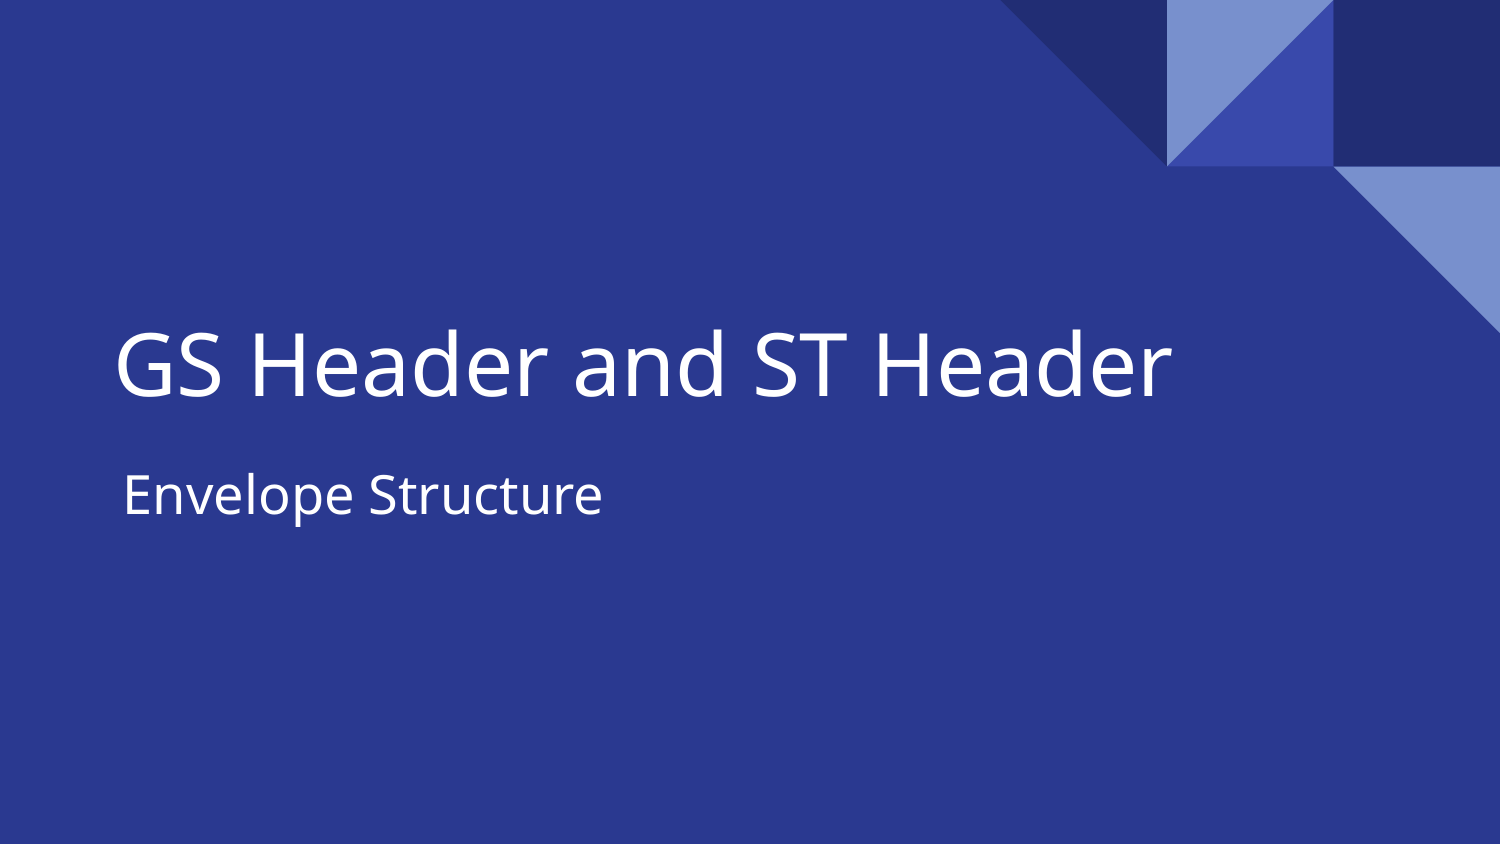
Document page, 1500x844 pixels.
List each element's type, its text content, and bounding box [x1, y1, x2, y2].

title GS Header and ST Header [98, 291, 1447, 429]
text_box Envelope Structure [107, 445, 1244, 562]
